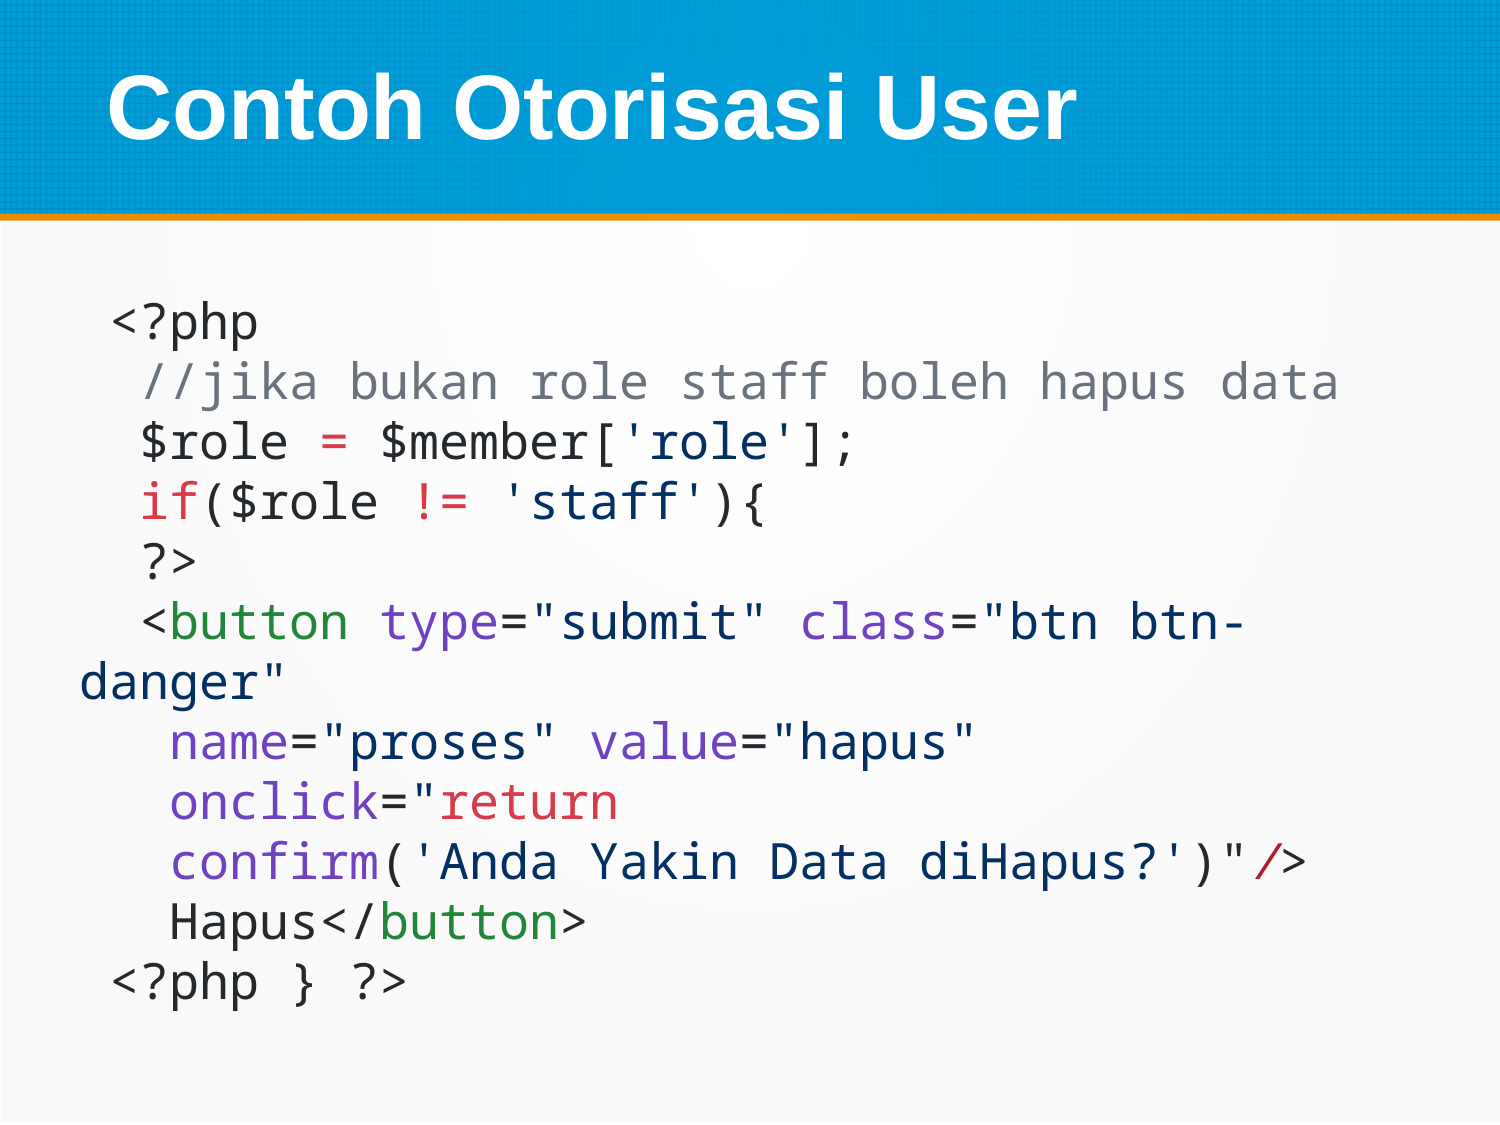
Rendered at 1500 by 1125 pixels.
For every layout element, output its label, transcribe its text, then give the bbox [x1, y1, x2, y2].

text_box Contoh Otorisasi User [106, 0, 1253, 158]
text_box <?php //jika bukan role staff boleh hapus data $role = $member['role']; if($role != 'staff'){ ?> <button type="submit" class="btn btn-danger" name="proses" value="hapus" onclick="return confirm('Anda Yakin Data diHapus?')"/> Hapus</button> <?php } ?> [64, 282, 1453, 1107]
picture [0, 214, 1500, 1125]
